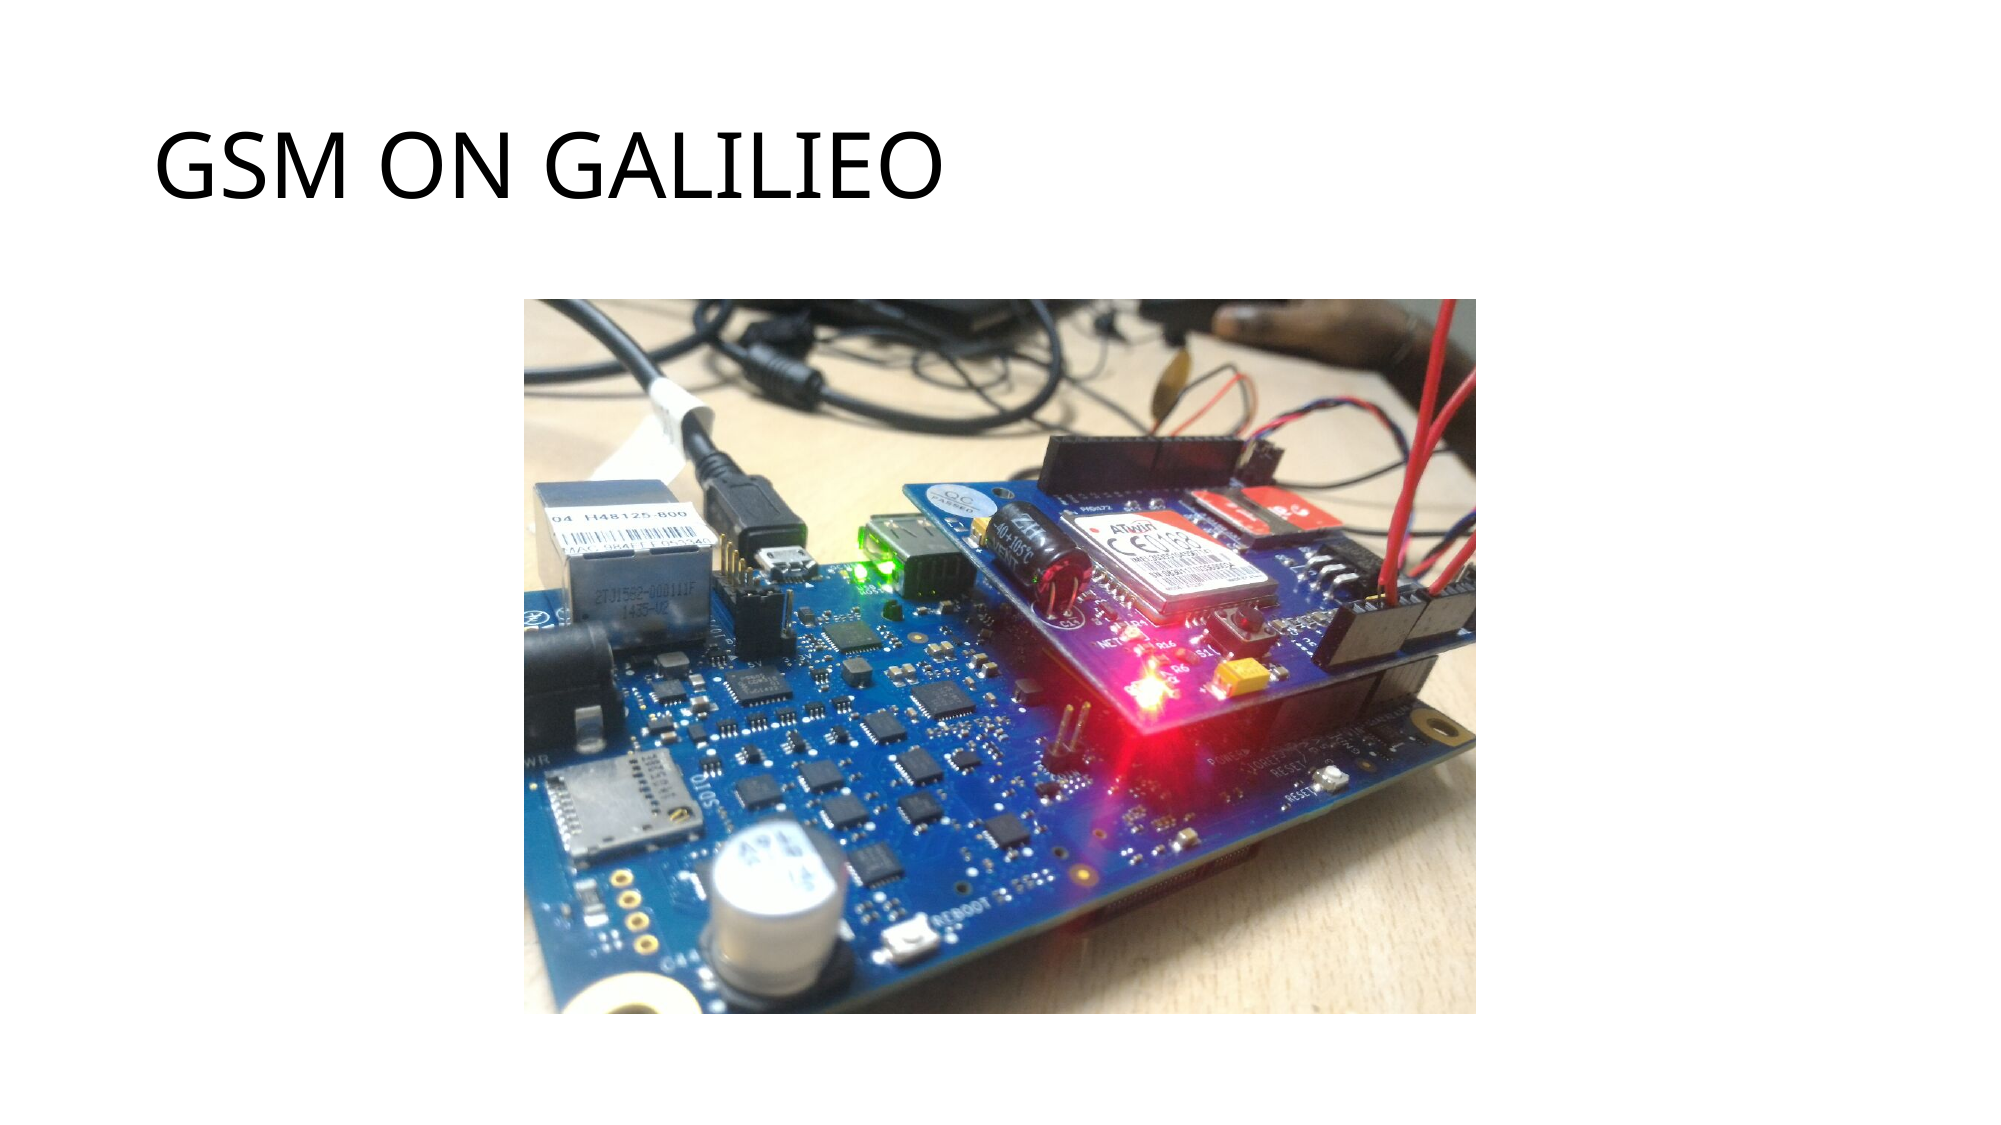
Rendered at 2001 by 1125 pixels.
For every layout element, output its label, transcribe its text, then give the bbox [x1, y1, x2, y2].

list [524, 299, 1476, 1014]
title GSM ON GALILIEO [137, 59, 1863, 278]
